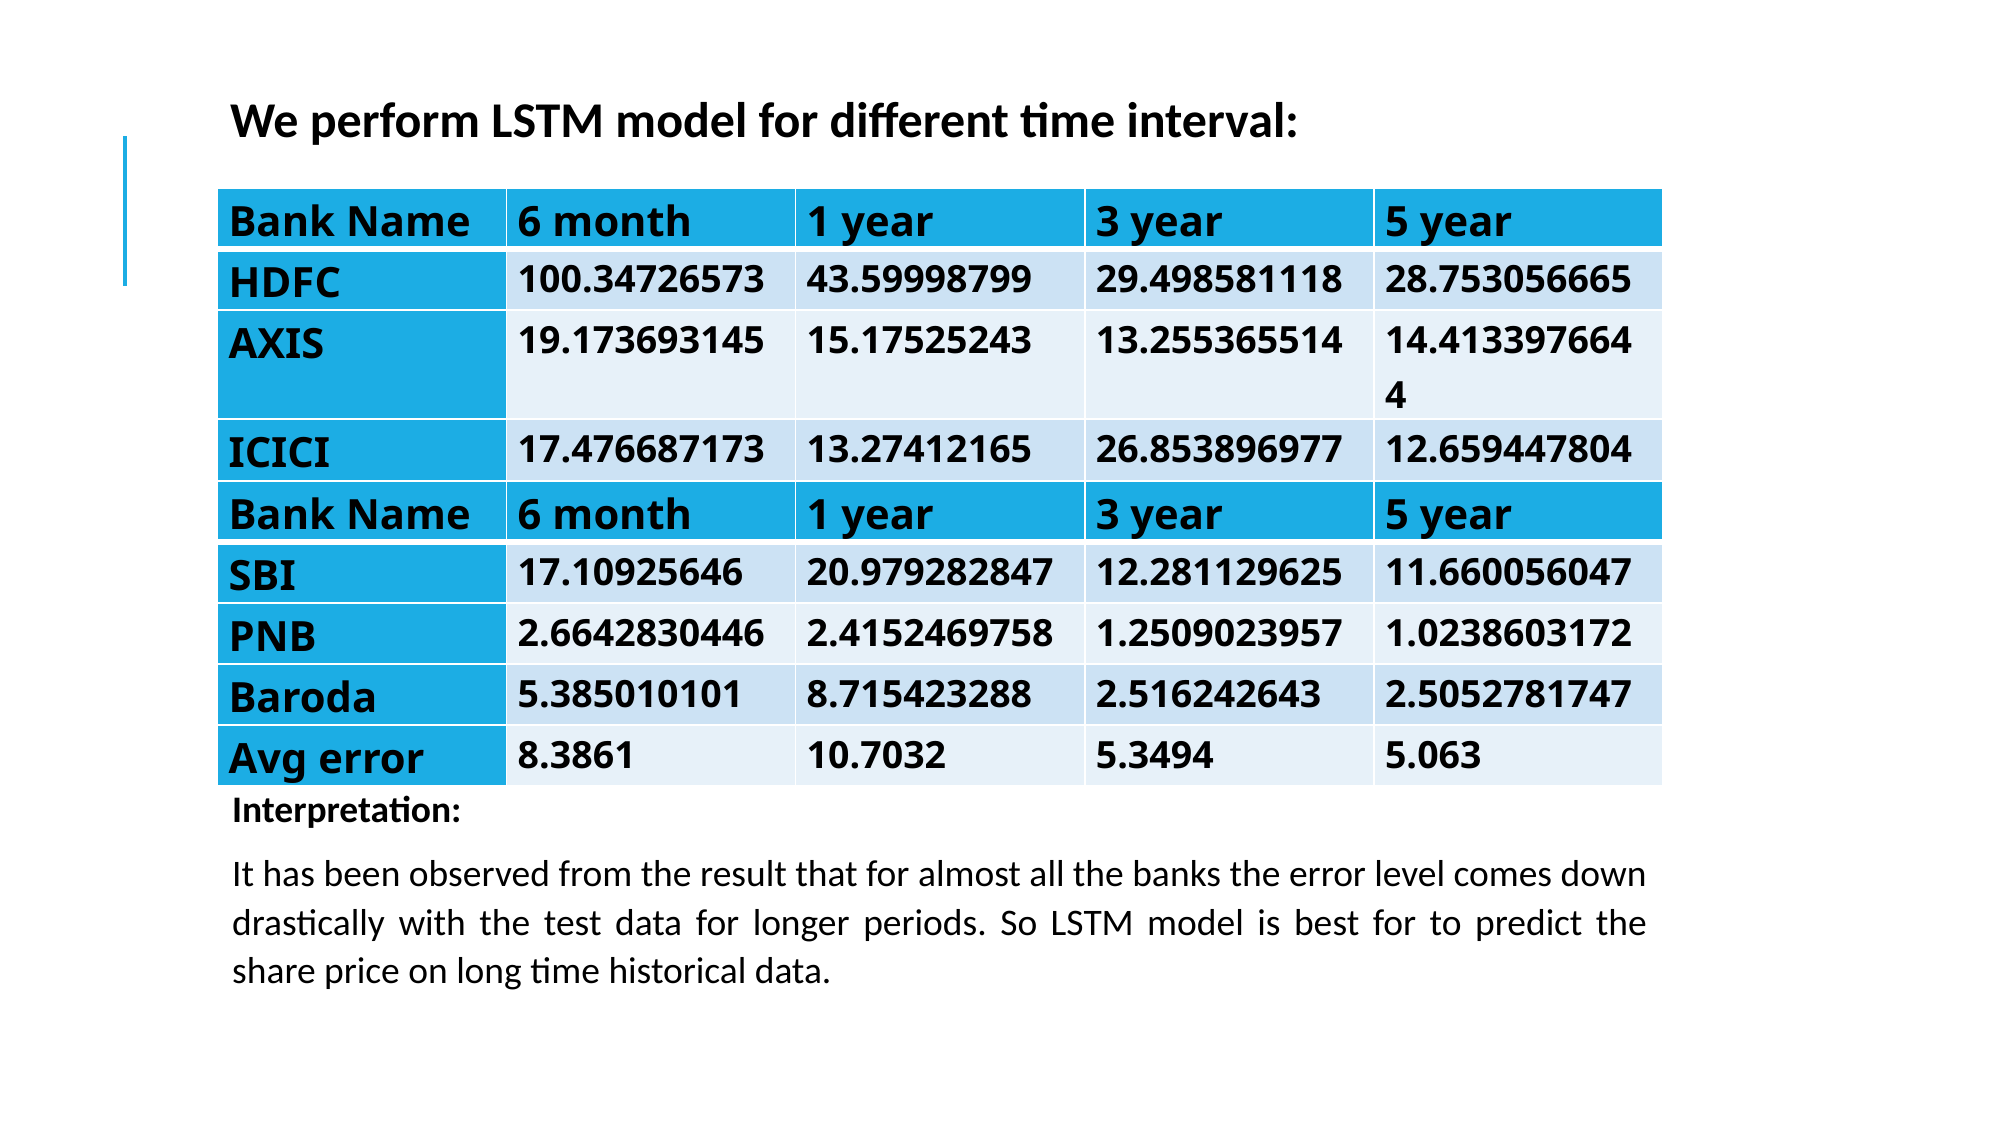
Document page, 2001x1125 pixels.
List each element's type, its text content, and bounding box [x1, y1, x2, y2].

table_header 5 year [1375, 189, 1662, 246]
table_cell 15.17525243 [796, 311, 1084, 418]
table_cell 5.3494 [1086, 726, 1373, 774]
table_cell Baroda [218, 665, 506, 724]
table_header 1 year [796, 189, 1084, 246]
table_cell 12.6594478040 [1375, 420, 1662, 480]
table_cell 1.2509023957 [1086, 604, 1373, 663]
table_header 3 year [1086, 189, 1373, 246]
table_cell 17.476687173 [507, 420, 795, 480]
table_cell SBI [218, 545, 506, 602]
table_header 1 year [796, 482, 1084, 539]
table_header 6 month [507, 482, 795, 539]
table_header 3 year [1086, 482, 1373, 539]
table_cell 28.753056665 [1375, 252, 1662, 309]
table_cell 2.6642830446 [507, 604, 795, 663]
table_cell 100.34726573 [507, 252, 795, 309]
table_cell ICICI [218, 420, 506, 480]
table_cell 11.660056047 [1375, 545, 1662, 602]
table_cell 19.173693145 [507, 311, 795, 418]
table_cell 2.516242643 [1086, 665, 1373, 724]
table_cell 1.0238603172 [1375, 604, 1662, 663]
table_header Bank Name [218, 189, 506, 246]
table_cell 5.385010101 [507, 665, 795, 724]
list We perform LSTM model for different time interval: [137, 86, 1863, 1014]
table_cell Avg error [218, 726, 506, 774]
table_cell 10.7032 [796, 726, 1084, 774]
table_cell 14.4133976644 [1375, 311, 1662, 418]
table_cell 29.498581118 [1086, 252, 1373, 309]
table_cell 13.255365514 [1086, 311, 1373, 418]
table_header 6 month [507, 189, 795, 246]
table_cell 43.59998799 [796, 252, 1084, 309]
table_cell 26.853896977 [1086, 420, 1373, 480]
table_cell 5.063 [1375, 726, 1662, 774]
table_cell 2.4152469758 [796, 604, 1084, 663]
table_cell 8.715423288 [796, 665, 1084, 724]
table_cell 12.281129625 [1086, 545, 1373, 602]
table_header 5 year [1375, 482, 1662, 539]
table_cell 8.3861 [507, 726, 795, 774]
table_cell 2.5052781747 [1375, 665, 1662, 724]
text_box Interpretation: It has been observed from the result that for almost all the banks the error level comes down drastically with the test data for longer periods. So LSTM model is best for to predict the share price on long time historical data. [217, 774, 1664, 999]
table_header Bank Name [218, 482, 506, 539]
table_cell 20.979282847 [796, 545, 1084, 602]
table_cell AXIS [218, 311, 506, 418]
table_cell HDFC [218, 252, 506, 309]
table_cell PNB [218, 604, 506, 663]
table_cell 17.10925646 [507, 545, 795, 602]
table_cell 13.27412165 [796, 420, 1084, 480]
